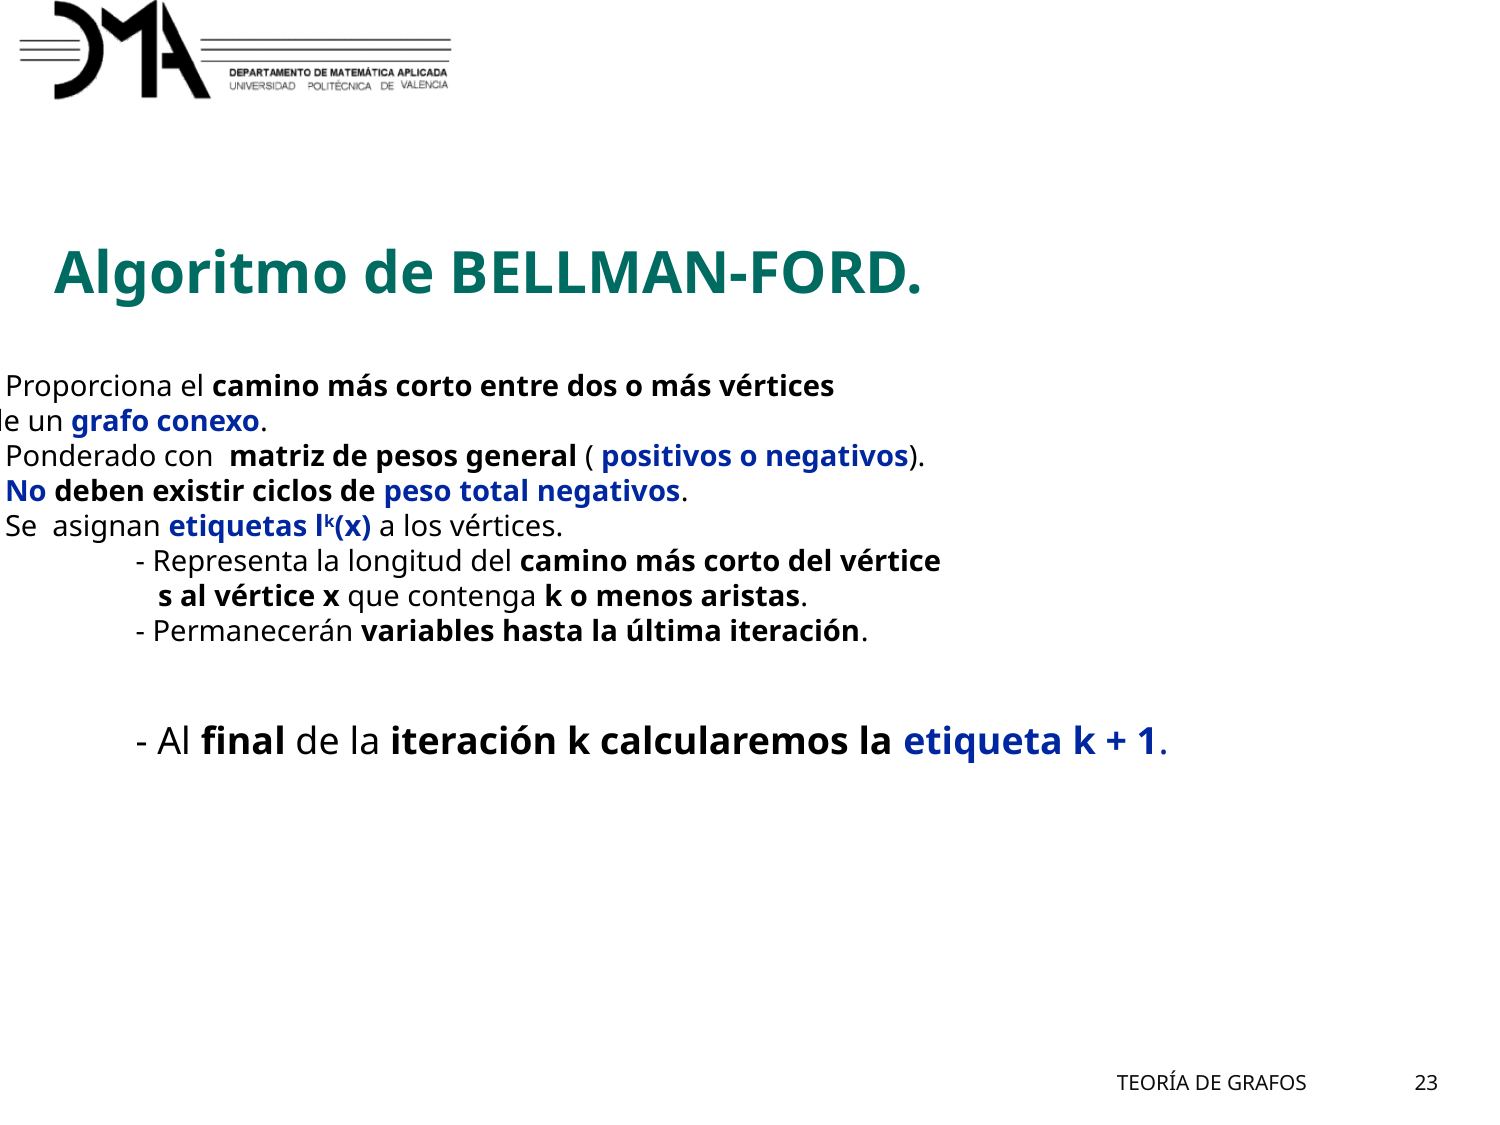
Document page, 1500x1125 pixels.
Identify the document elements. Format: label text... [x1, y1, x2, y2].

footer Teoría de Grafos [595, 1061, 1322, 1107]
text_box  Proporciona el camino más corto entre dos o más vértices de un grafo conexo.  Ponderado con matriz de pesos general ( positivos o negativos).  No deben existir ciclos de peso total negativos.  Se asignan etiquetas lk(x) a los vértices. - Representa la longitud del camino más corto del vértice s al vértice x que contenga k o menos aristas. - Permanecerán variables hasta la última iteración. - Al final de la iteración k calcularemos la etiqueta k + 1. [0, 360, 1184, 815]
text_box Algoritmo de BELLMAN-FORD. [39, 227, 938, 313]
picture [17, 0, 455, 103]
slide_number 23 [1333, 1061, 1454, 1107]
